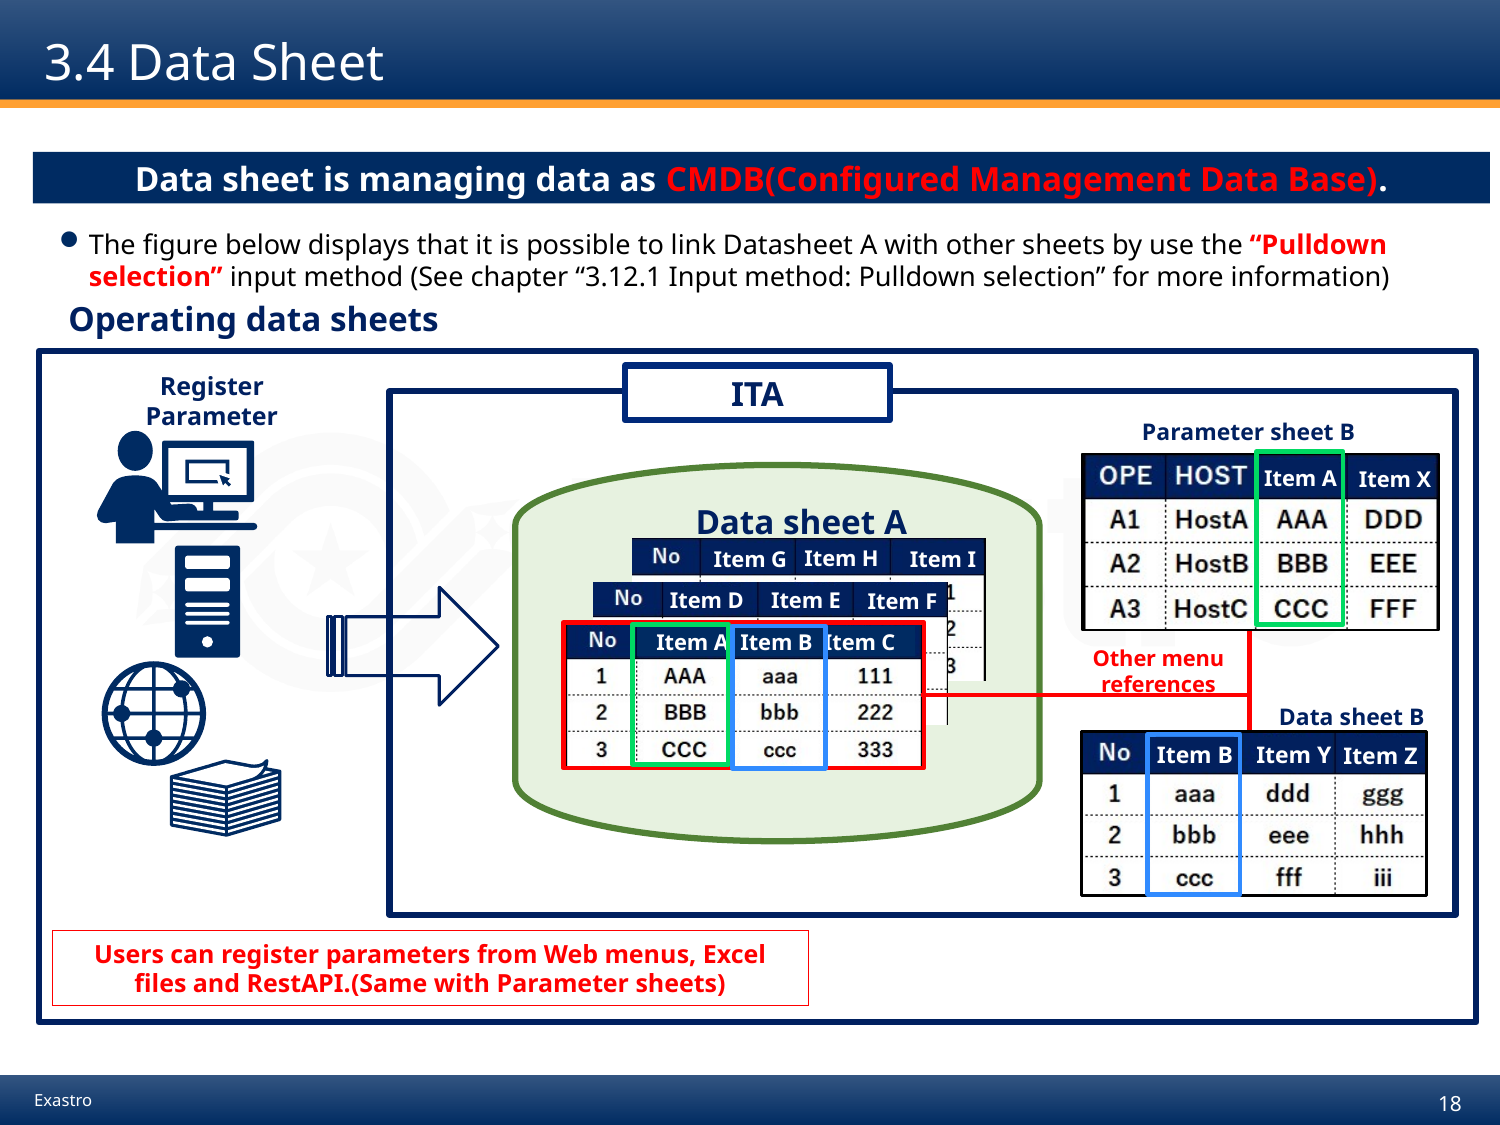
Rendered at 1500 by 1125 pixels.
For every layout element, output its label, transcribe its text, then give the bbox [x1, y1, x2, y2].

text_box The figure below displays that it is possible to link Datasheet A with other sheets by use the “Pulldown selection” input method (See chapter “3.12.1 Input method: Pulldown selection” for more information) [14, 219, 1490, 1047]
text_box Data sheet is managing data as CMDB(Configured Management Data Base). [32, 151, 1490, 204]
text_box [921, 694, 1249, 742]
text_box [952, 581, 1249, 694]
title 3.4 Data Sheet [29, 18, 1471, 96]
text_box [514, 464, 1040, 842]
picture [0, 0, 1500, 1125]
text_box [96, 430, 282, 837]
